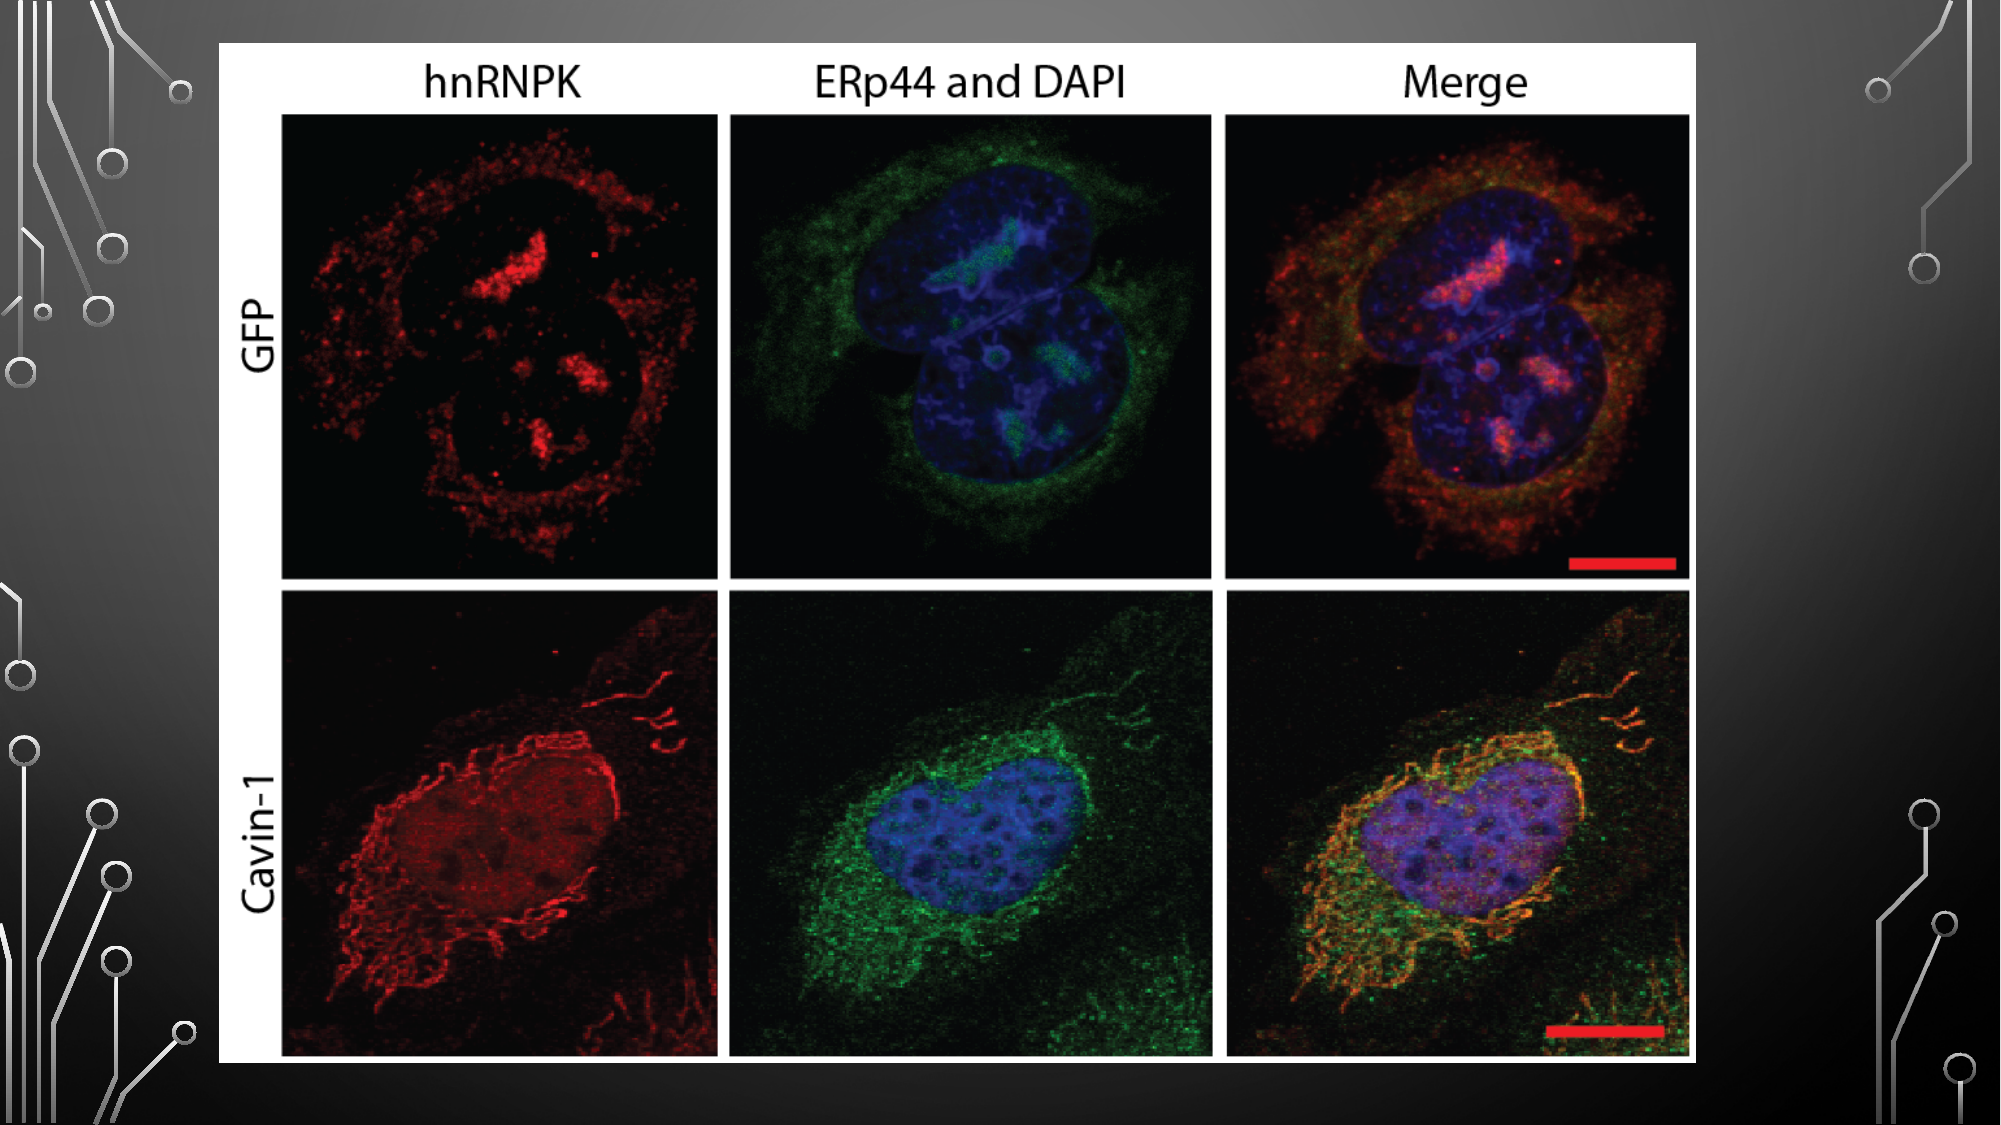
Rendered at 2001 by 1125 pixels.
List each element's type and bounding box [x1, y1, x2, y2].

list [219, 43, 1696, 1063]
